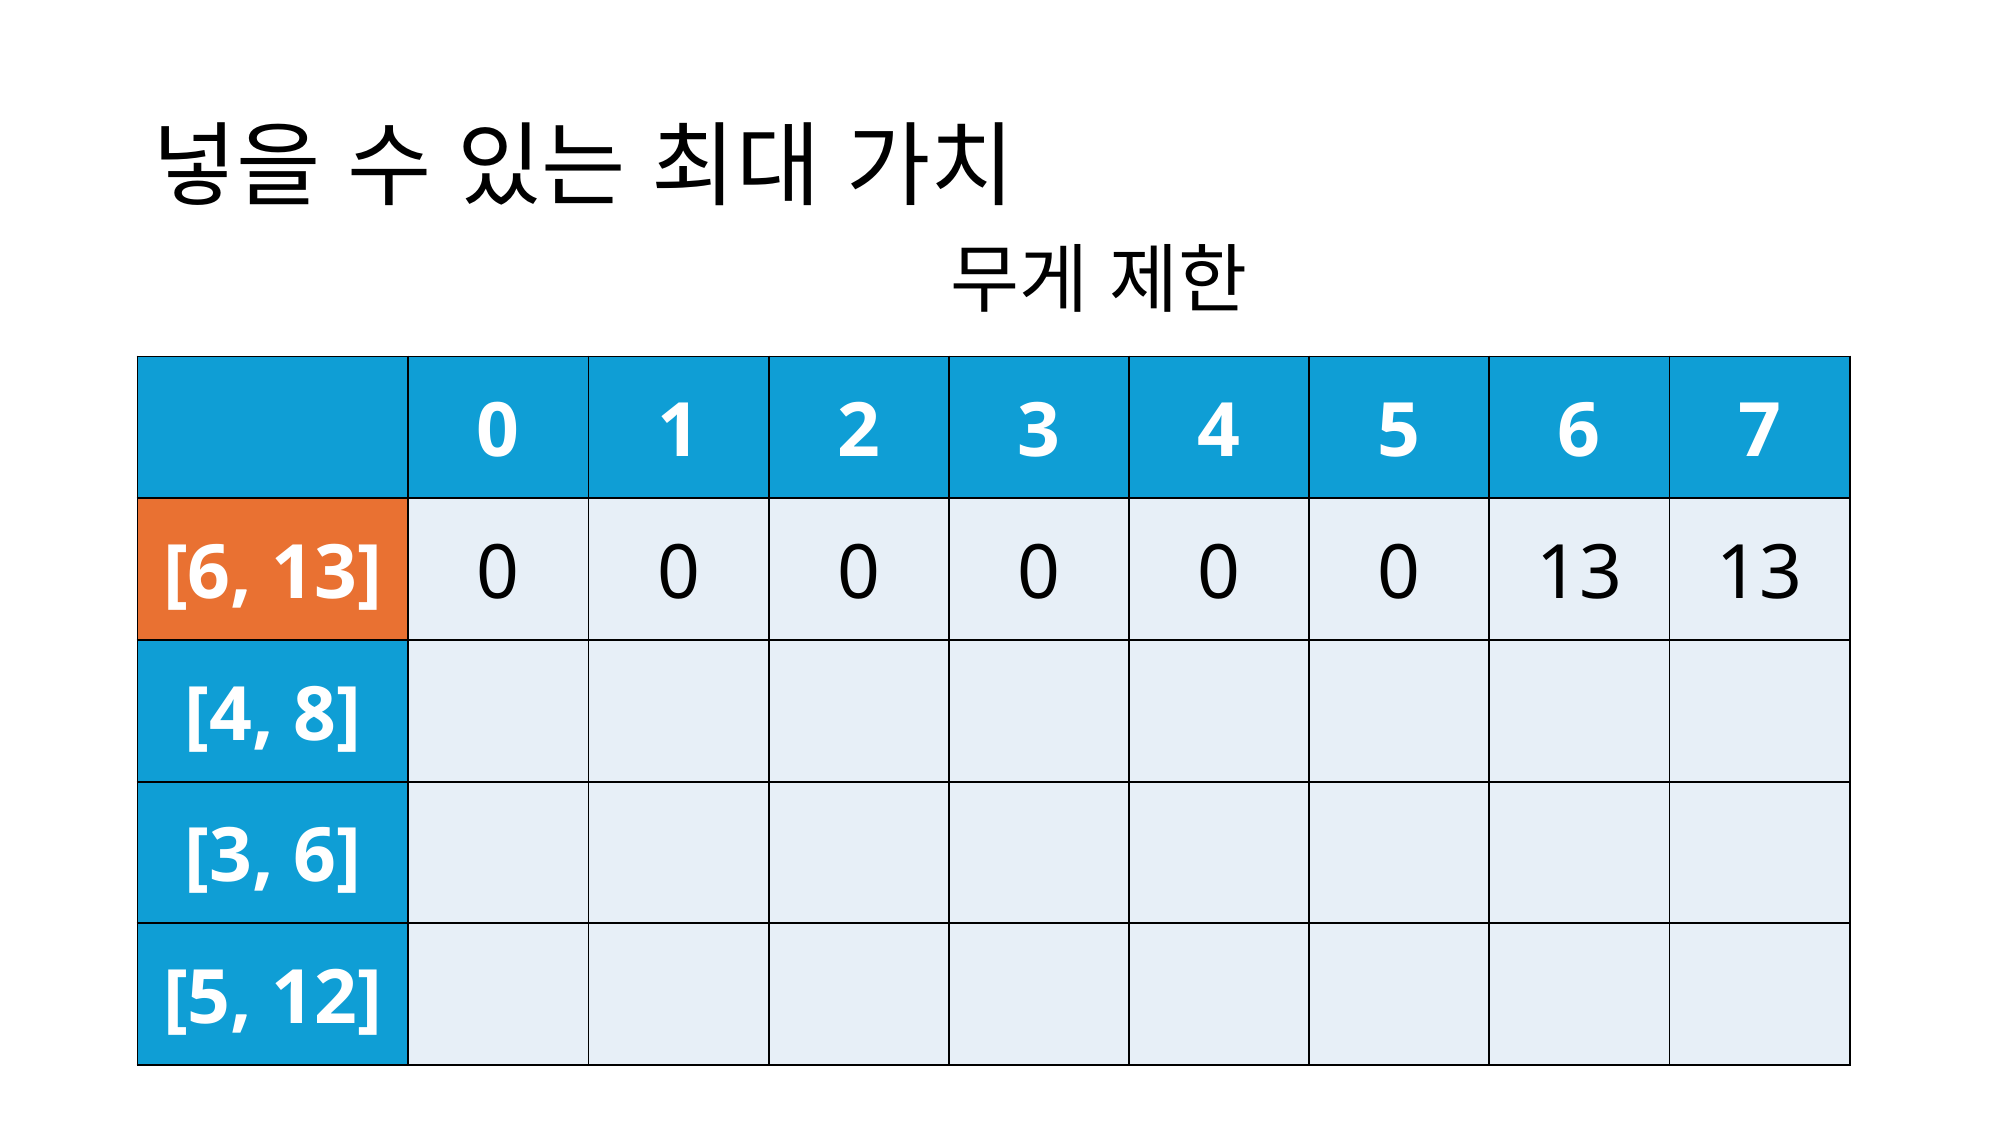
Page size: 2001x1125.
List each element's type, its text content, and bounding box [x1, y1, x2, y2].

table_cell [770, 924, 948, 1064]
table_cell [1310, 924, 1488, 1064]
table_cell [1130, 641, 1308, 781]
table_cell [1670, 783, 1849, 922]
table_cell [1670, 641, 1849, 781]
table_cell [1130, 783, 1308, 922]
table_header 3 [950, 357, 1128, 497]
table_cell [409, 924, 588, 1064]
table_cell [770, 641, 948, 781]
table_header [138, 357, 407, 497]
table_cell 0 [1310, 499, 1488, 639]
table_cell 0 [950, 499, 1128, 639]
table_cell [3, 6] [138, 783, 407, 922]
table_cell [1490, 641, 1669, 781]
table_cell 0 [1130, 499, 1308, 639]
table_cell [409, 641, 588, 781]
table_cell [1490, 924, 1669, 1064]
table_cell [1310, 641, 1488, 781]
table_cell [950, 641, 1128, 781]
table_cell 0 [589, 499, 768, 639]
table_header 5 [1310, 357, 1488, 497]
table_cell [589, 783, 768, 922]
table_cell [589, 641, 768, 781]
table_cell 0 [409, 499, 588, 639]
table_header 7 [1670, 357, 1849, 497]
table_cell 13 [1670, 499, 1849, 639]
table_header 4 [1130, 357, 1308, 497]
table_cell [5, 12] [138, 924, 407, 1064]
table_cell [409, 783, 588, 922]
table_cell [4, 8] [138, 641, 407, 781]
title 넣을 수 있는 최대 가치 [137, 59, 1863, 278]
table_cell [950, 924, 1128, 1064]
table_cell [6, 13] [138, 499, 407, 639]
table_cell [1130, 924, 1308, 1064]
table_header 1 [589, 357, 768, 497]
table_header 0 [409, 357, 588, 497]
table_cell [1310, 783, 1488, 922]
text_box 무게 제한 [935, 224, 1325, 329]
table_cell 13 [1490, 499, 1669, 639]
table_cell [1490, 783, 1669, 922]
table_header 2 [770, 357, 948, 497]
table_cell 0 [770, 499, 948, 639]
table_cell [1670, 924, 1849, 1064]
table_cell [589, 924, 768, 1064]
table_cell [950, 783, 1128, 922]
table_cell [770, 783, 948, 922]
table_header 6 [1490, 357, 1669, 497]
